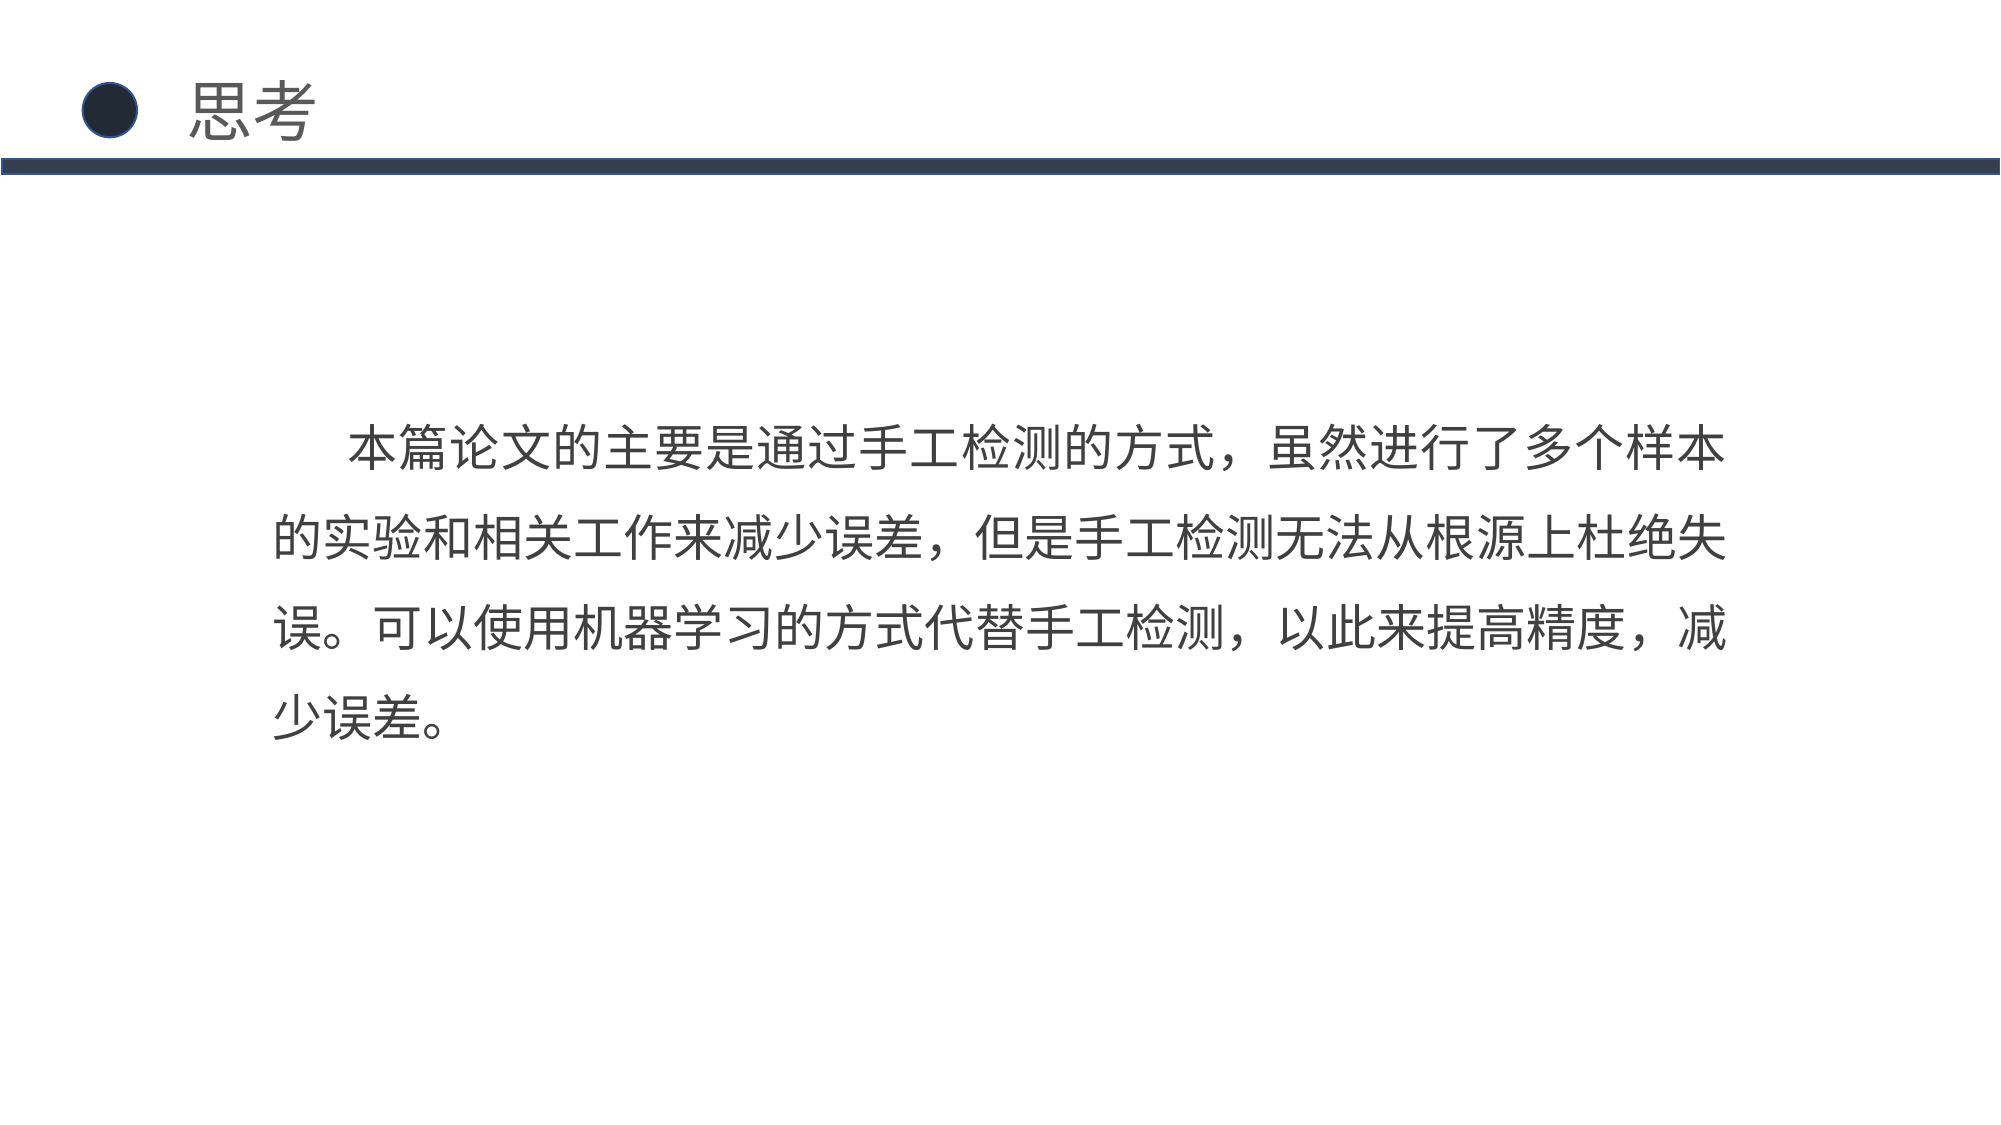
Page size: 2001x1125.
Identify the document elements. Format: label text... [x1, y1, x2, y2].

text_box 本篇论文的主要是通过手工检测的方式，虽然进行了多个样本的实验和相关工作来减少误差，但是手工检测无法从根源上杜绝失误。可以使用机器学习的方式代替手工检测，以此来提高精度，减少误差。 [258, 378, 1742, 754]
text_box 思考 [171, 62, 335, 157]
text_box [81, 81, 139, 139]
text_box [1, 158, 2000, 175]
